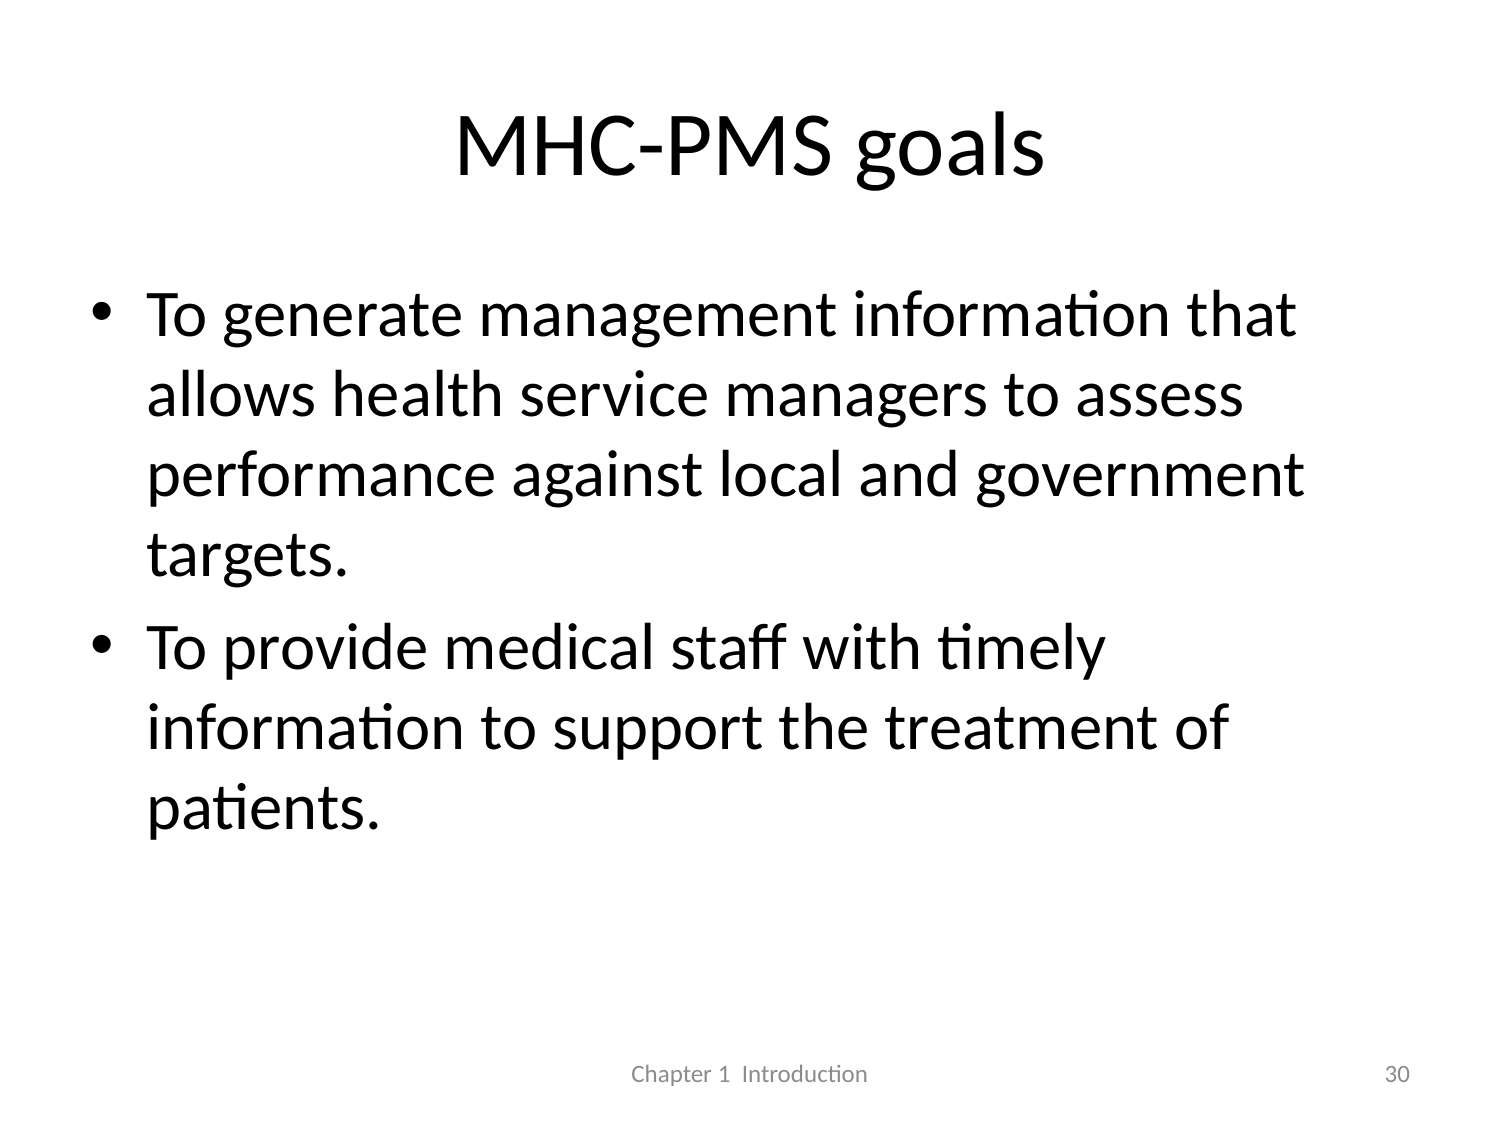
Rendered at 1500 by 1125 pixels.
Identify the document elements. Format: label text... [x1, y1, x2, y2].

title MHC-PMS goals [75, 45, 1425, 233]
footer Chapter 1 Introduction [512, 1042, 988, 1103]
list To generate management information that allows health service managers to assess performance against local and government targets. To provide medical staff with timely information to support the treatment of patients. [75, 262, 1425, 1005]
slide_number 30 [1074, 1042, 1425, 1103]
